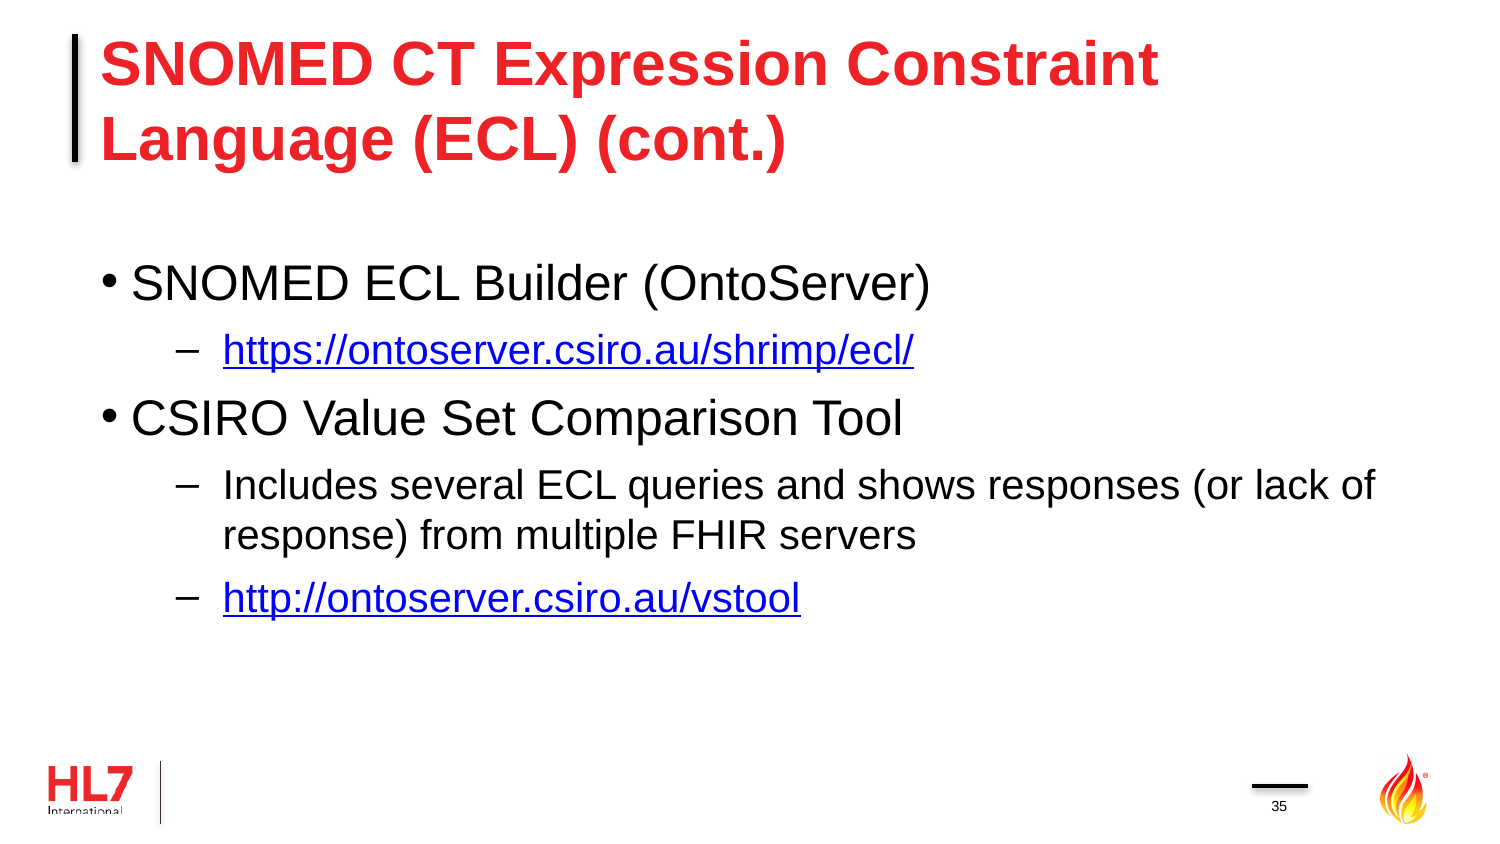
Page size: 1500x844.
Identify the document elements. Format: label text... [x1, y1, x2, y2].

list SNOMED ECL Builder (OntoServer) https://ontoserver.csiro.au/shrimp/ecl/ CSIRO Value Set Comparison Tool Includes several ECL queries and shows responses (or lack of response) from multiple FHIR servers http://ontoserver.csiro.au/vstool [100, 250, 1451, 731]
picture [1380, 753, 1428, 824]
title SNOMED CT Expression Constraint Language (ECL) (cont.) [100, 33, 1451, 163]
slide_number 35 [1257, 788, 1302, 815]
